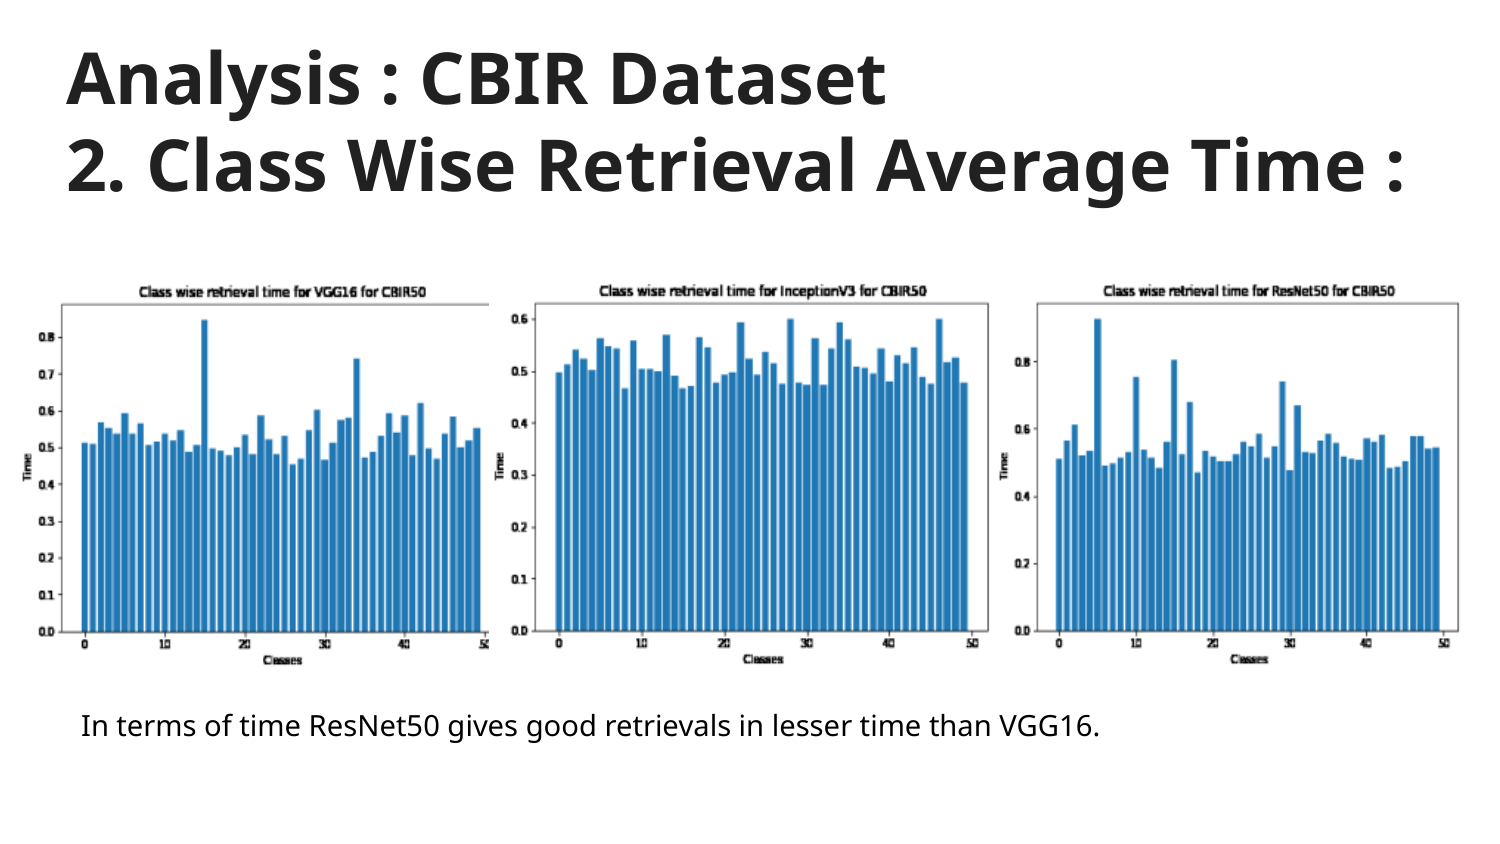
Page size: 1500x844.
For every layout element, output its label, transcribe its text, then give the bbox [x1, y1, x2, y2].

title Analysis : CBIR Dataset 2. Class Wise Retrieval Average Time : [51, 18, 1449, 276]
text_box In terms of time ResNet50 gives good retrievals in lesser time than VGG16. [66, 692, 1367, 758]
picture [17, 277, 1465, 675]
